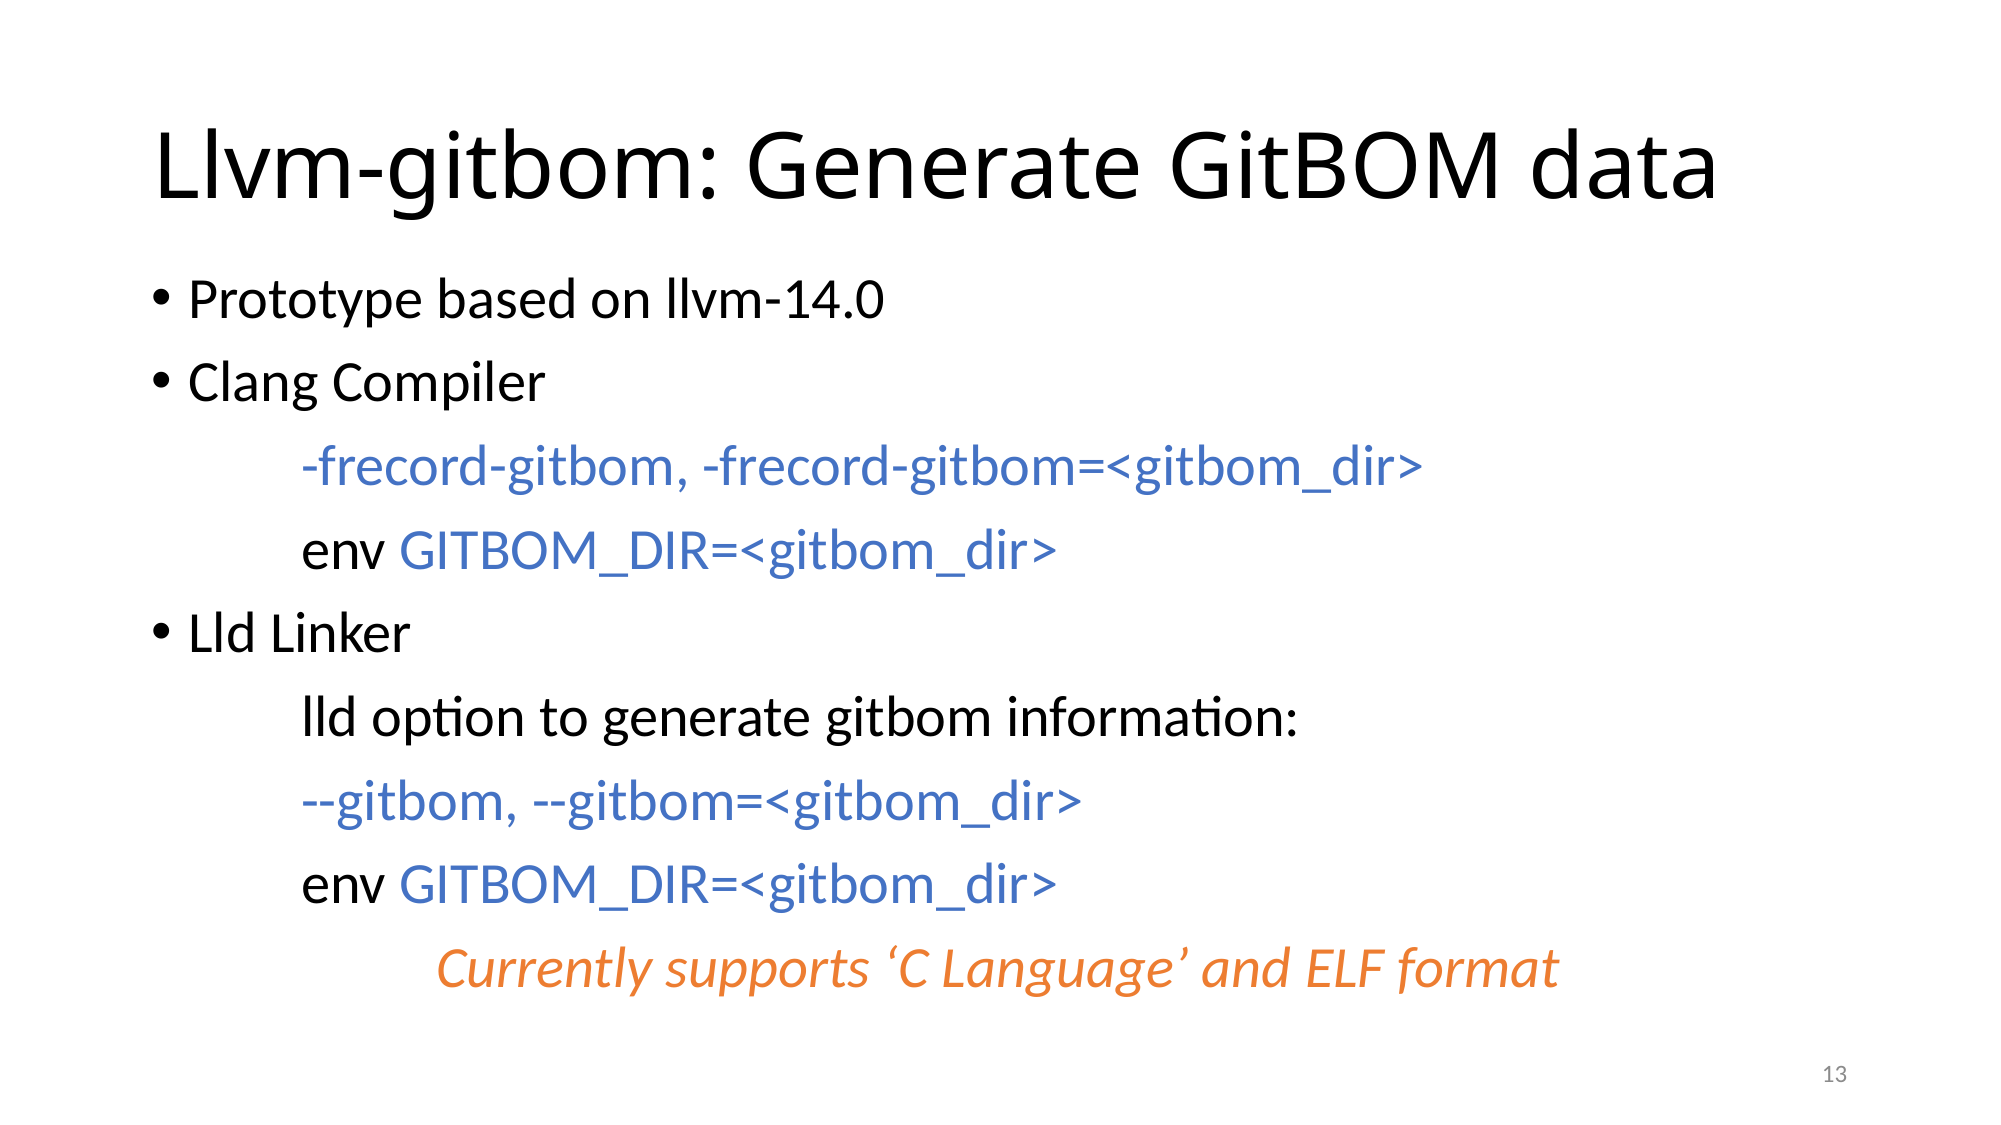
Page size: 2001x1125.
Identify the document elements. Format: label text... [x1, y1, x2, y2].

list Prototype based on llvm-14.0 Clang Compiler -frecord-gitbom, -frecord-gitbom=<gitbom_dir> env GITBOM_DIR=<gitbom_dir> Lld Linker lld option to generate gitbom information: --gitbom, --gitbom=<gitbom_dir> env GITBOM_DIR=<gitbom_dir> Currently supports ‘C Language’ and ELF format [135, 260, 1861, 1019]
title Llvm-gitbom: Generate GitBOM data [137, 59, 1863, 278]
slide_number 13 [1412, 1042, 1863, 1103]
